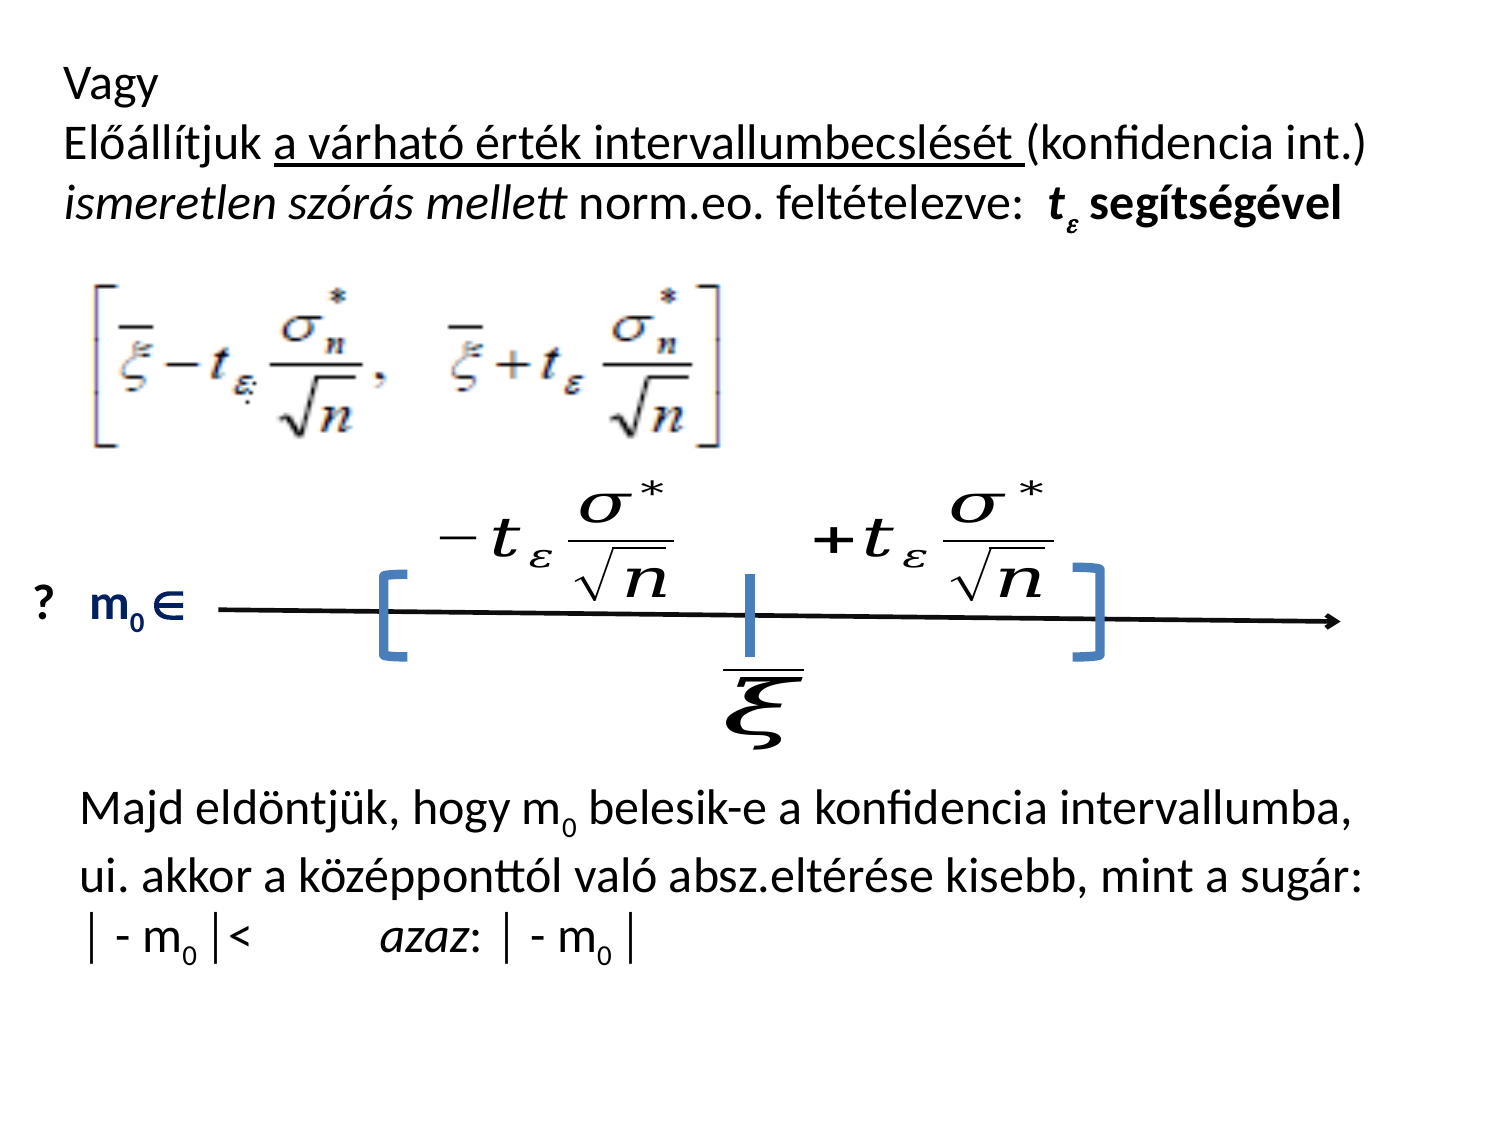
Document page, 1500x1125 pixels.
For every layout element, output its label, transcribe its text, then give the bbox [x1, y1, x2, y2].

picture [41, 266, 763, 480]
text_box ? m0  [17, 562, 213, 646]
text_box Vagy Előállítjuk a várható érték intervallumbecslését (konfidencia int.) ismeretlen szórás mellett norm.eo. feltételezve: t segítségével [49, 42, 1447, 246]
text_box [218, 467, 1341, 752]
